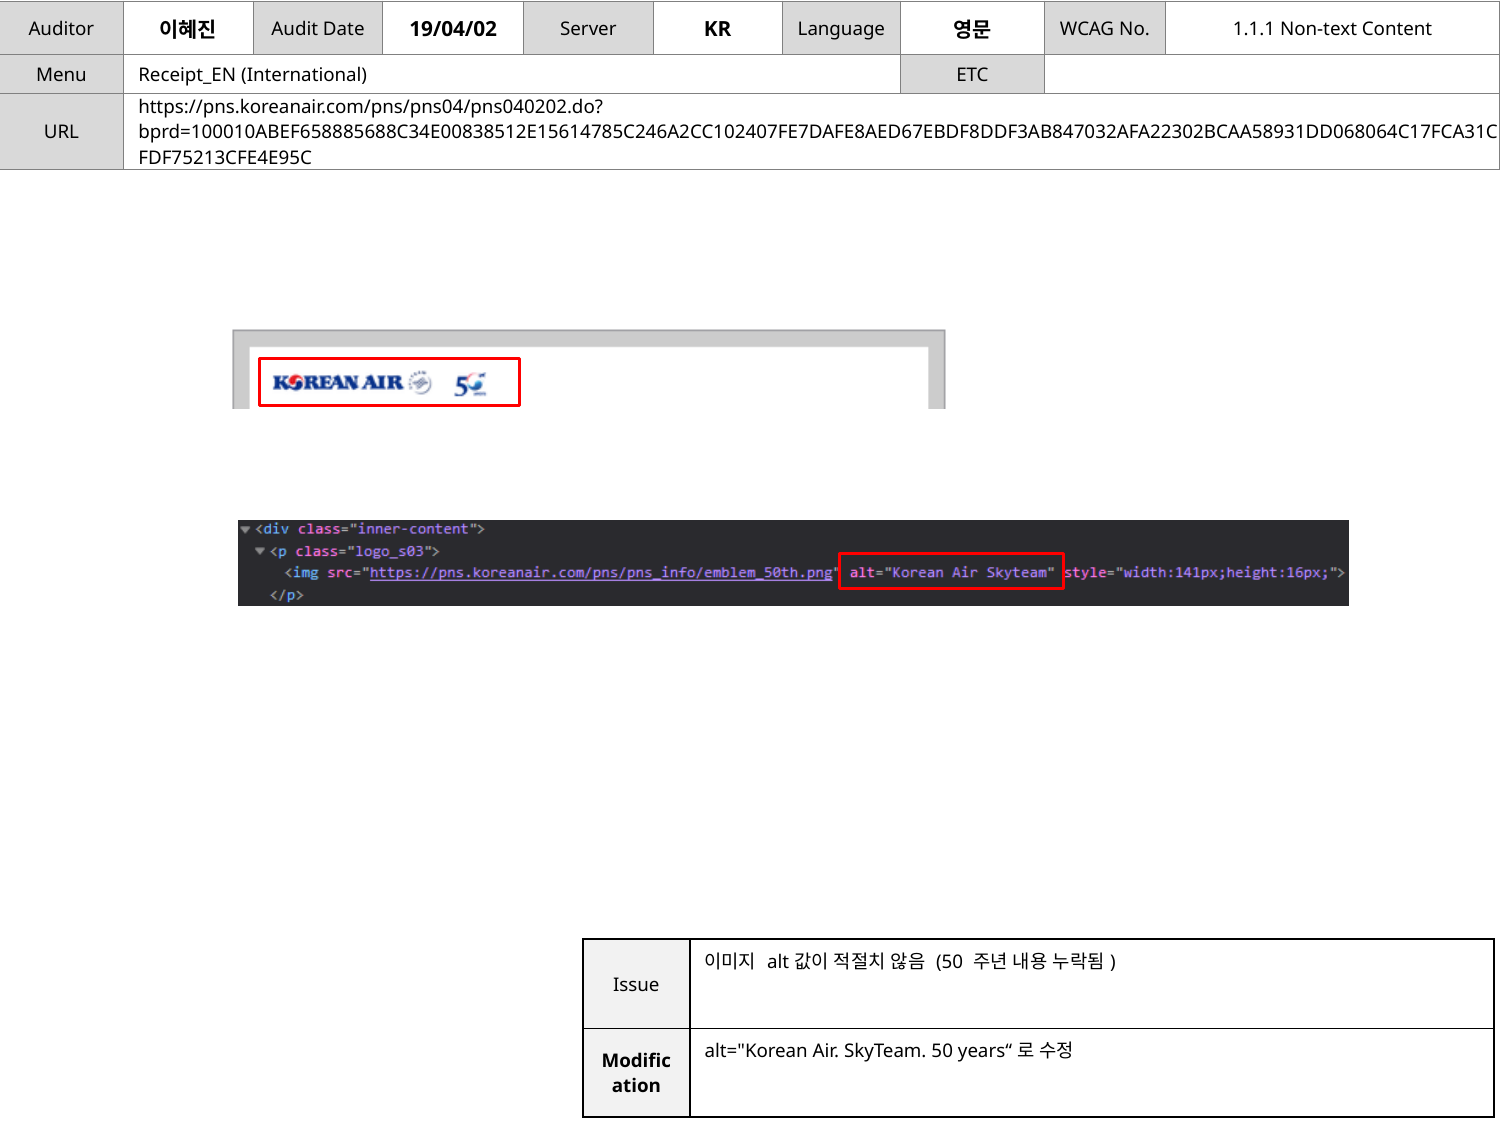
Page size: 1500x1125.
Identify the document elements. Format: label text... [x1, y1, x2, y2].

picture [178, 314, 988, 409]
picture [238, 520, 1349, 606]
table_cell URL [0, 94, 123, 169]
table_header Auditor [0, 2, 123, 54]
table_cell [1045, 55, 1499, 93]
table_header 영문 [901, 2, 1044, 54]
table_header KR [654, 2, 782, 54]
table_header 이혜진 [124, 2, 253, 54]
table_header Audit Date [254, 2, 382, 54]
table_header 19/04/02 [383, 2, 523, 54]
table_cell Menu [0, 55, 123, 93]
table_header Issue [584, 940, 689, 1028]
table_cell https://pns.koreanair.com/pns/pns04/pns040202.do?bprd=100010ABEF658885688C34E00838512E15614785C246A2CC102407FE7DAFE8AED67EBDF8DDF3AB847032AFA22302BCAA58931DD068064C17FCA31CFDF75213CFE4E95C [124, 94, 1499, 169]
table_header 1.1.1 Non-text Content [1166, 2, 1499, 54]
table_cell ETC [901, 55, 1044, 93]
table_header WCAG No. [1045, 2, 1165, 54]
table_header 이미지 alt값이 적절치 않음 (50 주년 내용 누락됨) [691, 940, 1493, 1028]
table_header Language [783, 2, 900, 54]
table_cell alt="Korean Air. SkyTeam. 50 years“로 수정 [691, 1029, 1493, 1116]
table_cell Modification [584, 1029, 689, 1116]
table_header Server [524, 2, 653, 54]
table_cell Receipt_EN (International) [124, 55, 900, 93]
